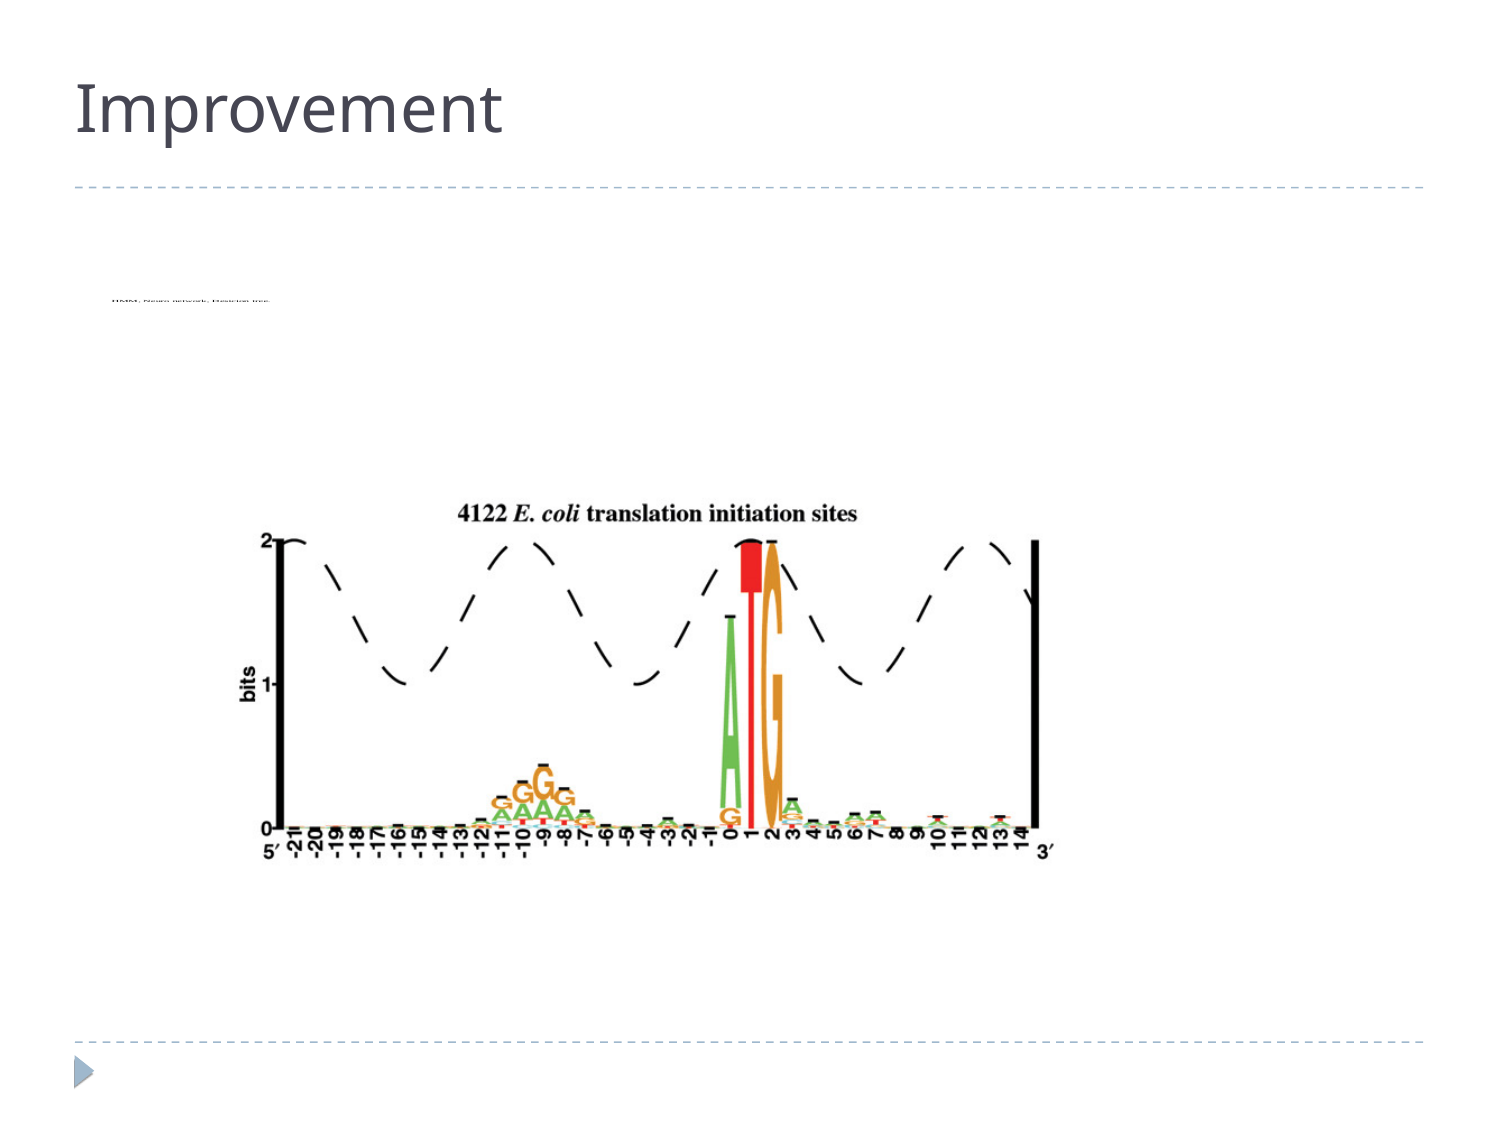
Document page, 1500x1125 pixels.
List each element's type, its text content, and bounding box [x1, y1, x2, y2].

picture [125, 480, 1306, 886]
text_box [60, 284, 1066, 462]
text_box Improvement [75, 24, 1425, 188]
